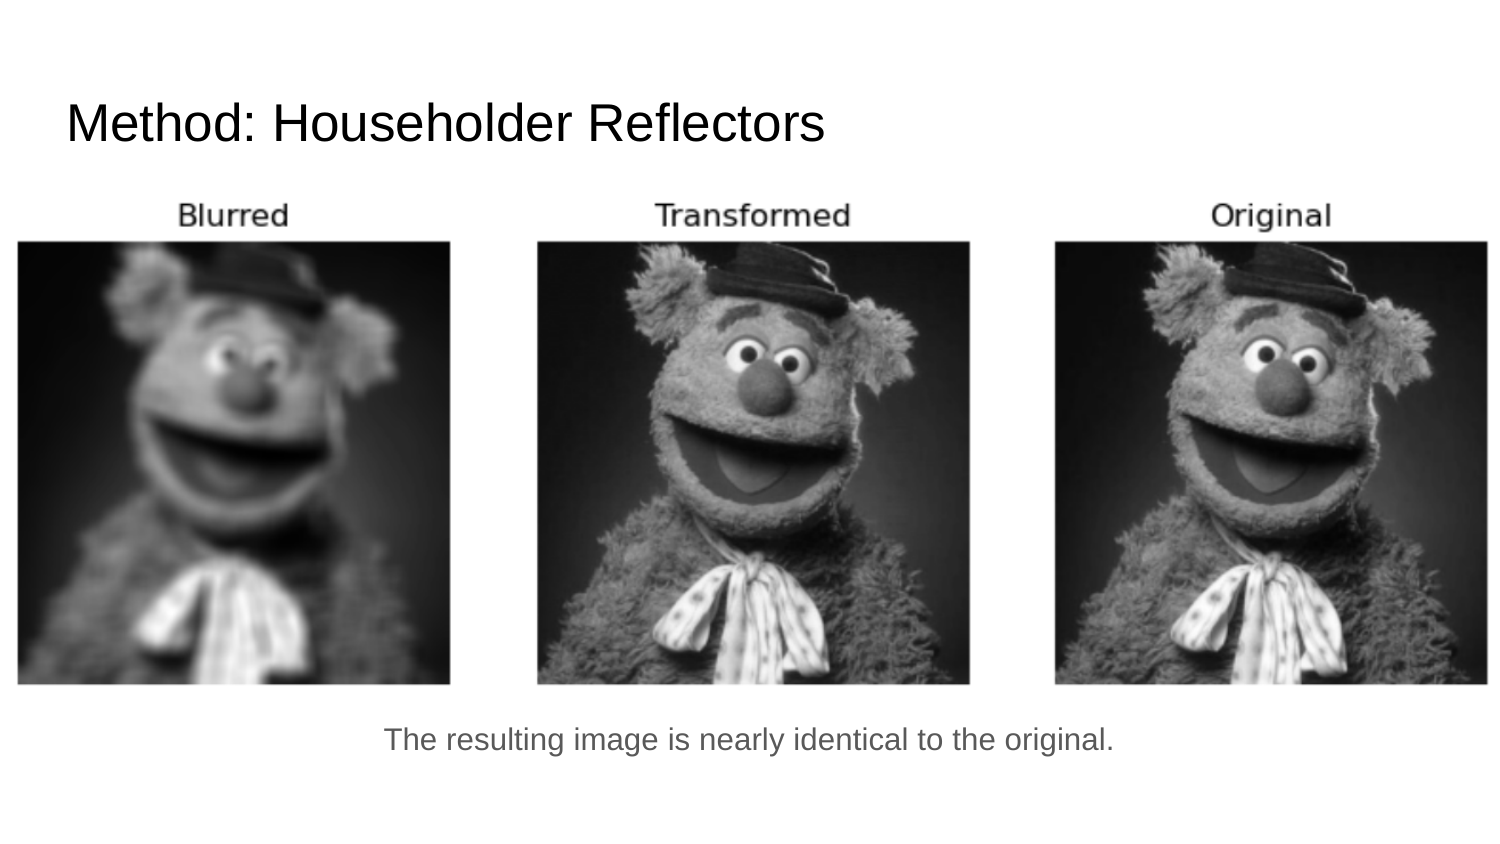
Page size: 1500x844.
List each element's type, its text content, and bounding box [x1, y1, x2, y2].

list The resulting image is nearly identical to the original. [51, 708, 1449, 813]
picture [0, 188, 1500, 700]
title Method: Householder Reflectors [51, 72, 1449, 167]
